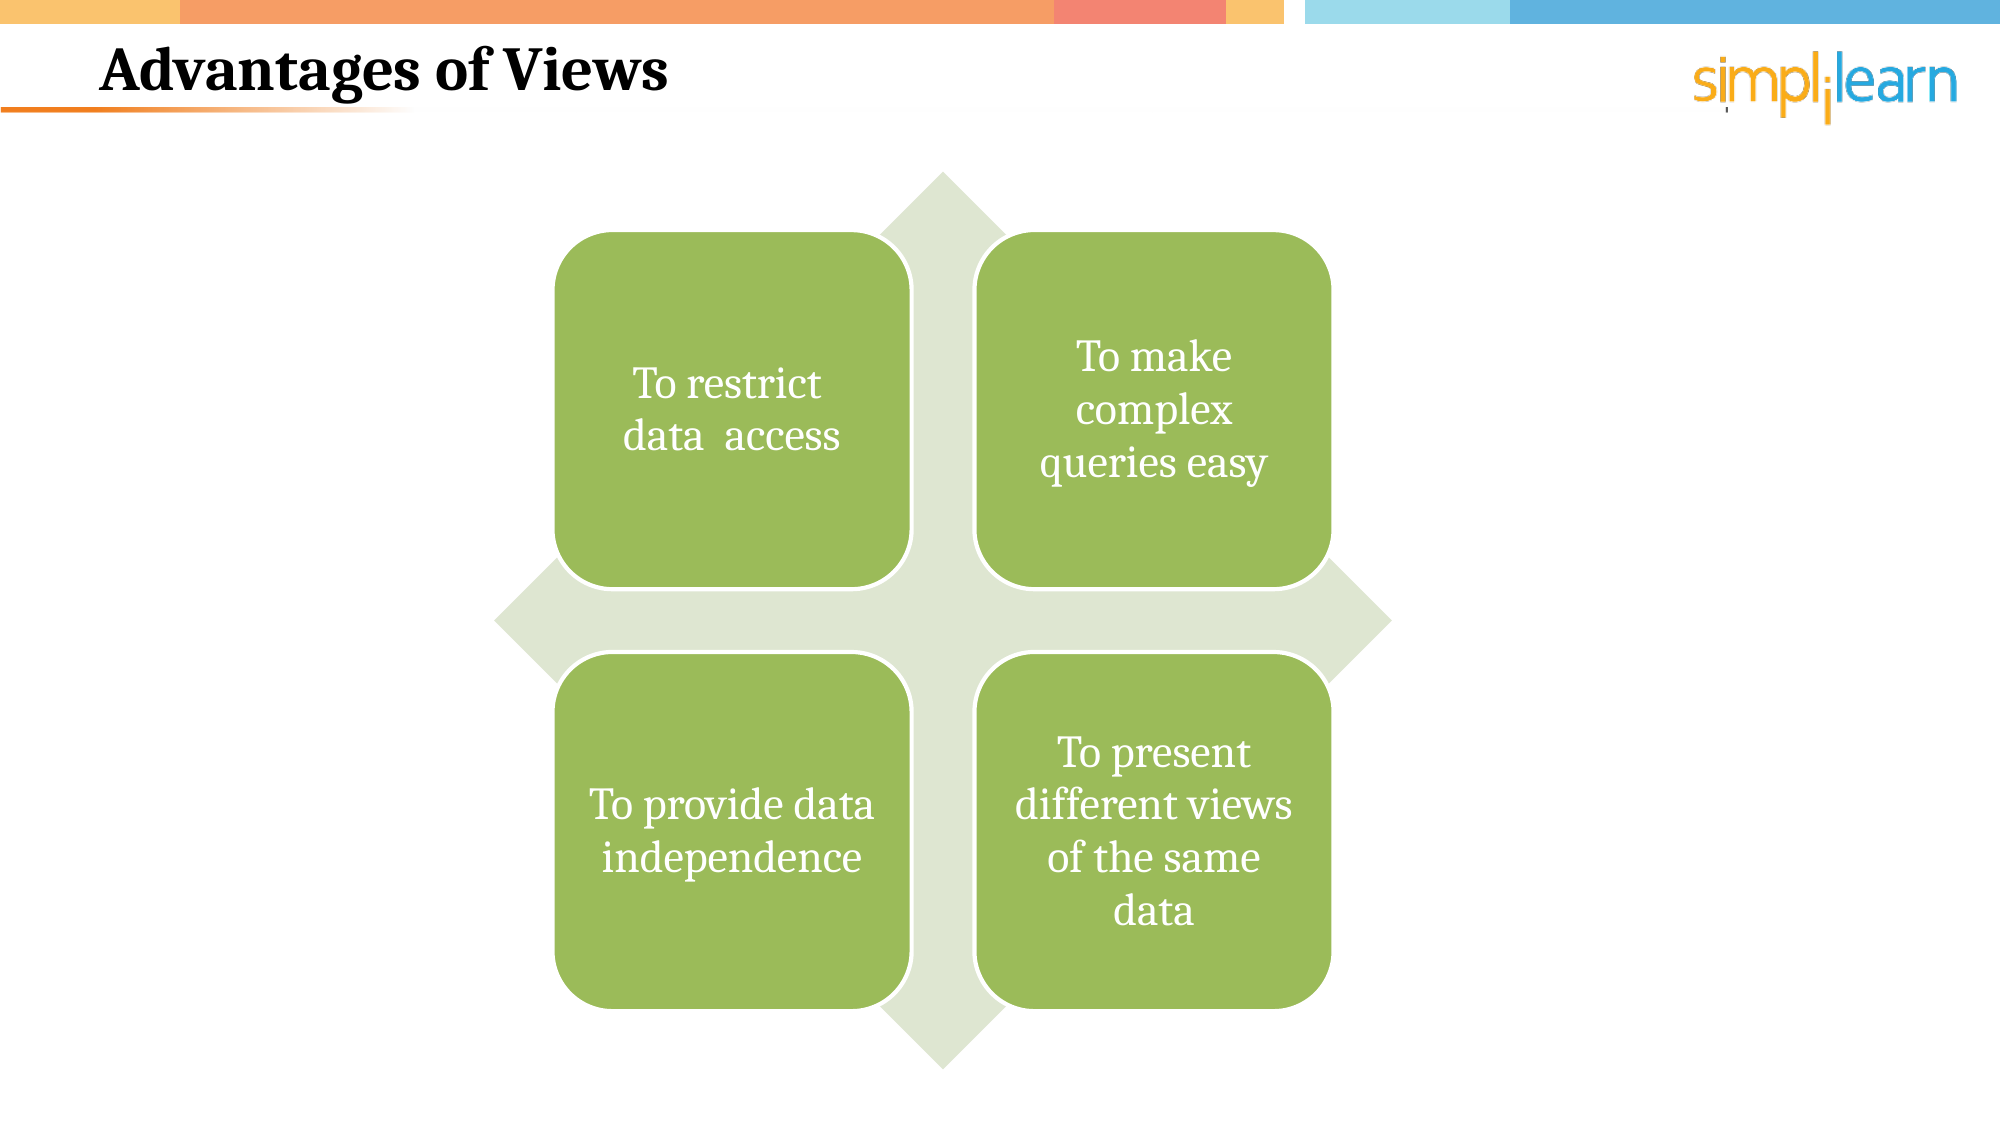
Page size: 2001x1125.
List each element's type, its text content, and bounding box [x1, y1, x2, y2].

picture [0, 47, 1959, 130]
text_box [247, 171, 1639, 1070]
title Advantages of Views [99, 27, 1900, 104]
